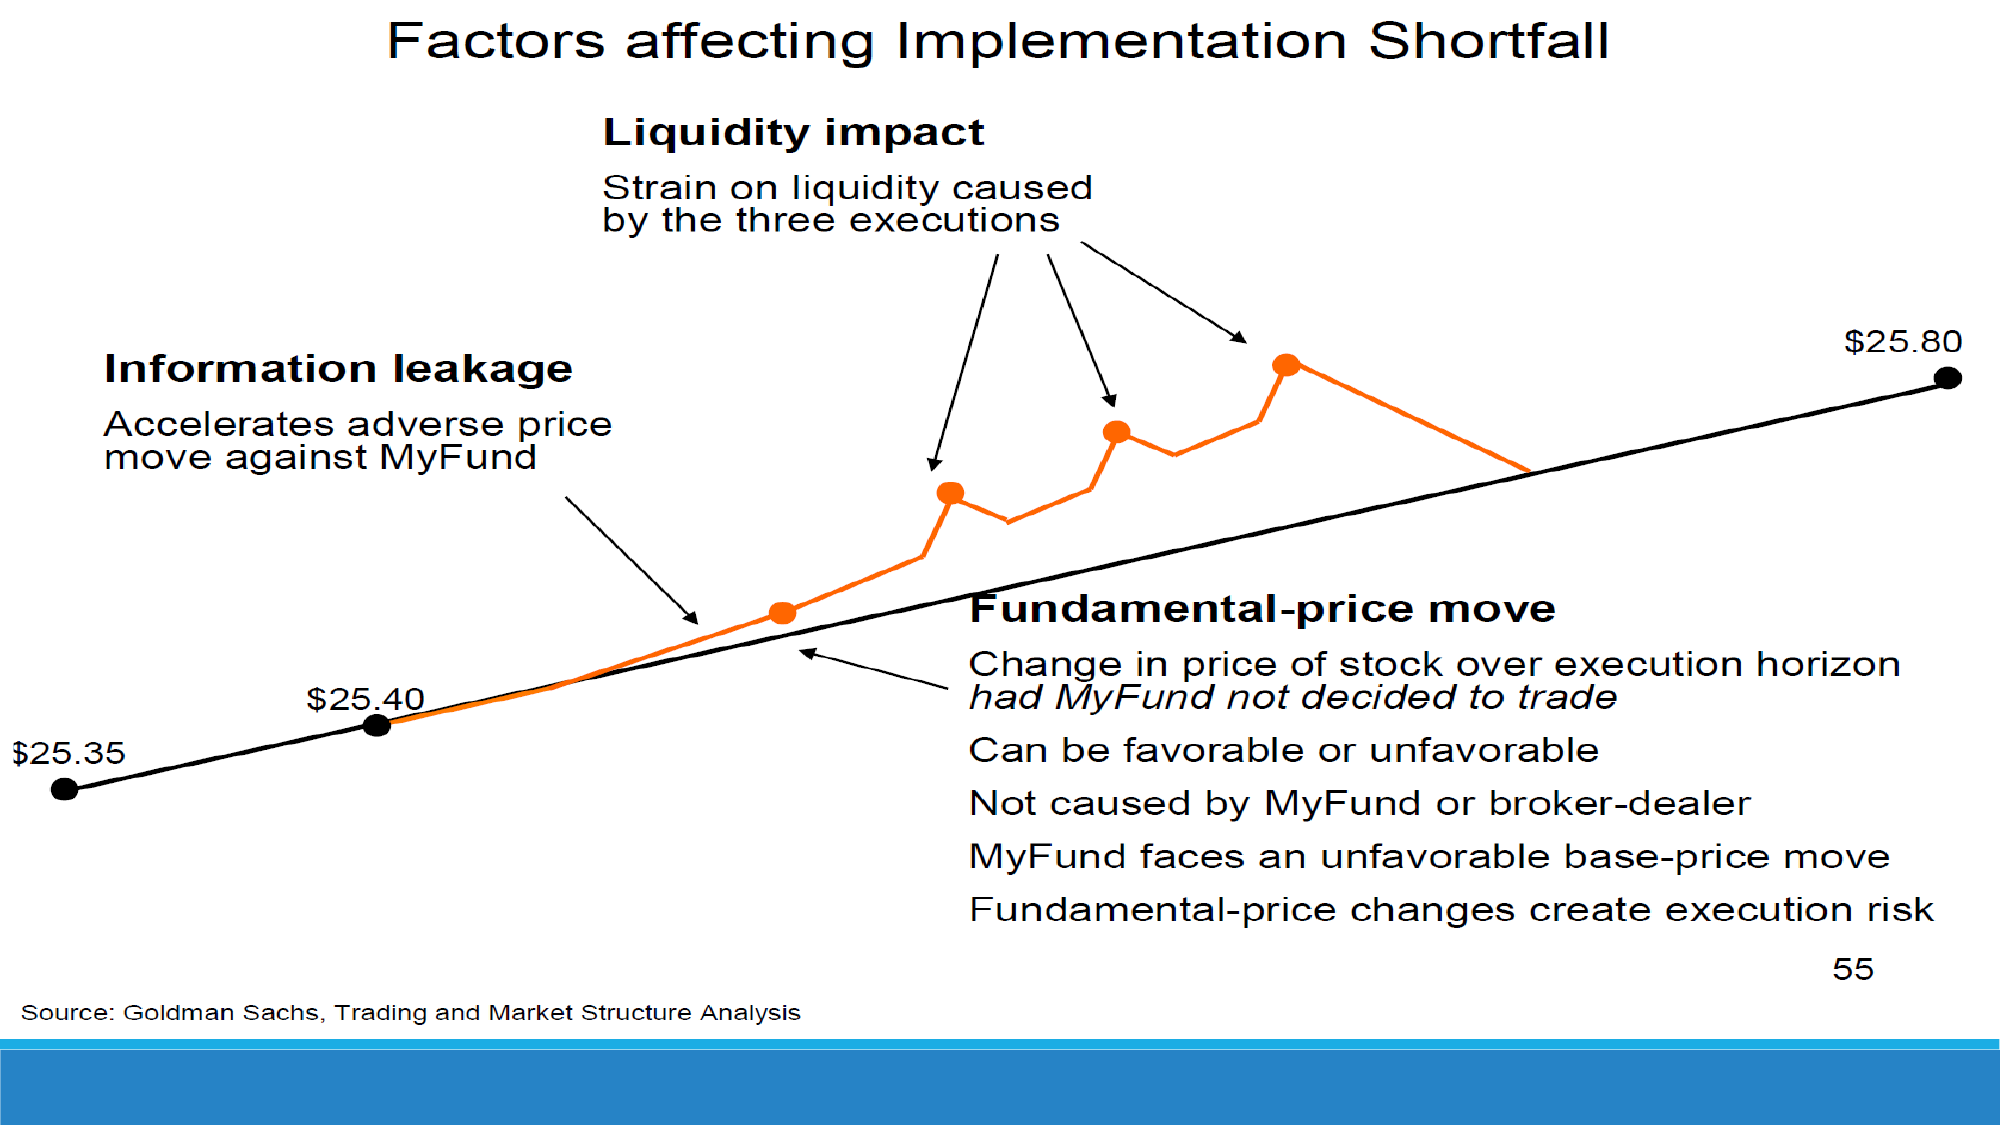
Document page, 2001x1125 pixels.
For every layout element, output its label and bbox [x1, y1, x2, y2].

picture [12, 12, 1972, 1028]
